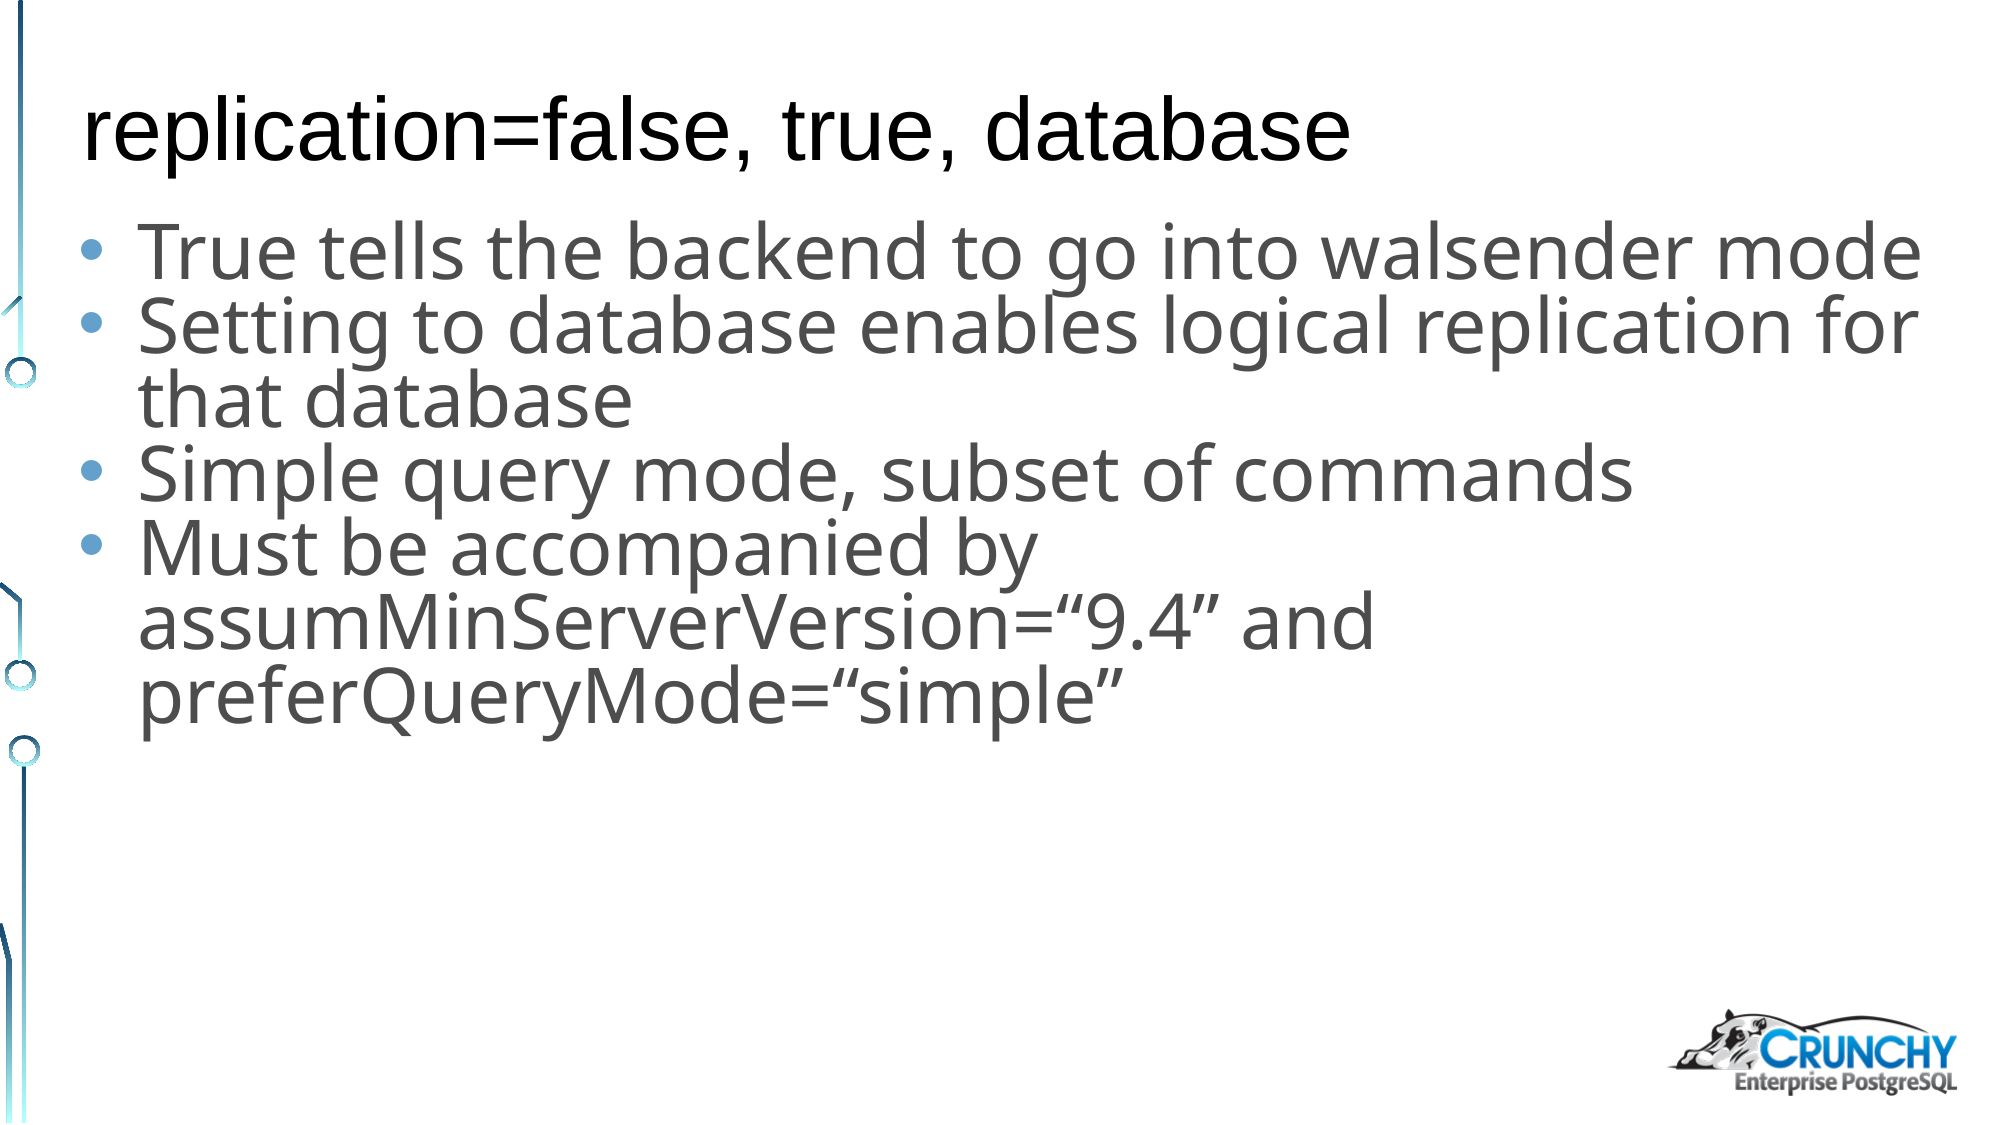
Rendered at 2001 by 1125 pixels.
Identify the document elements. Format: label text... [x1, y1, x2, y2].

picture [1656, 998, 1968, 1107]
text_box True tells the backend to go into walsender mode Setting to database enables logical replication for that database Simple query mode, subset of commands Must be accompanied by assumMinServerVersion=“9.4” and preferQueryMode=“simple” [78, 220, 1929, 961]
text_box replication=false, true, database [82, 71, 1923, 172]
